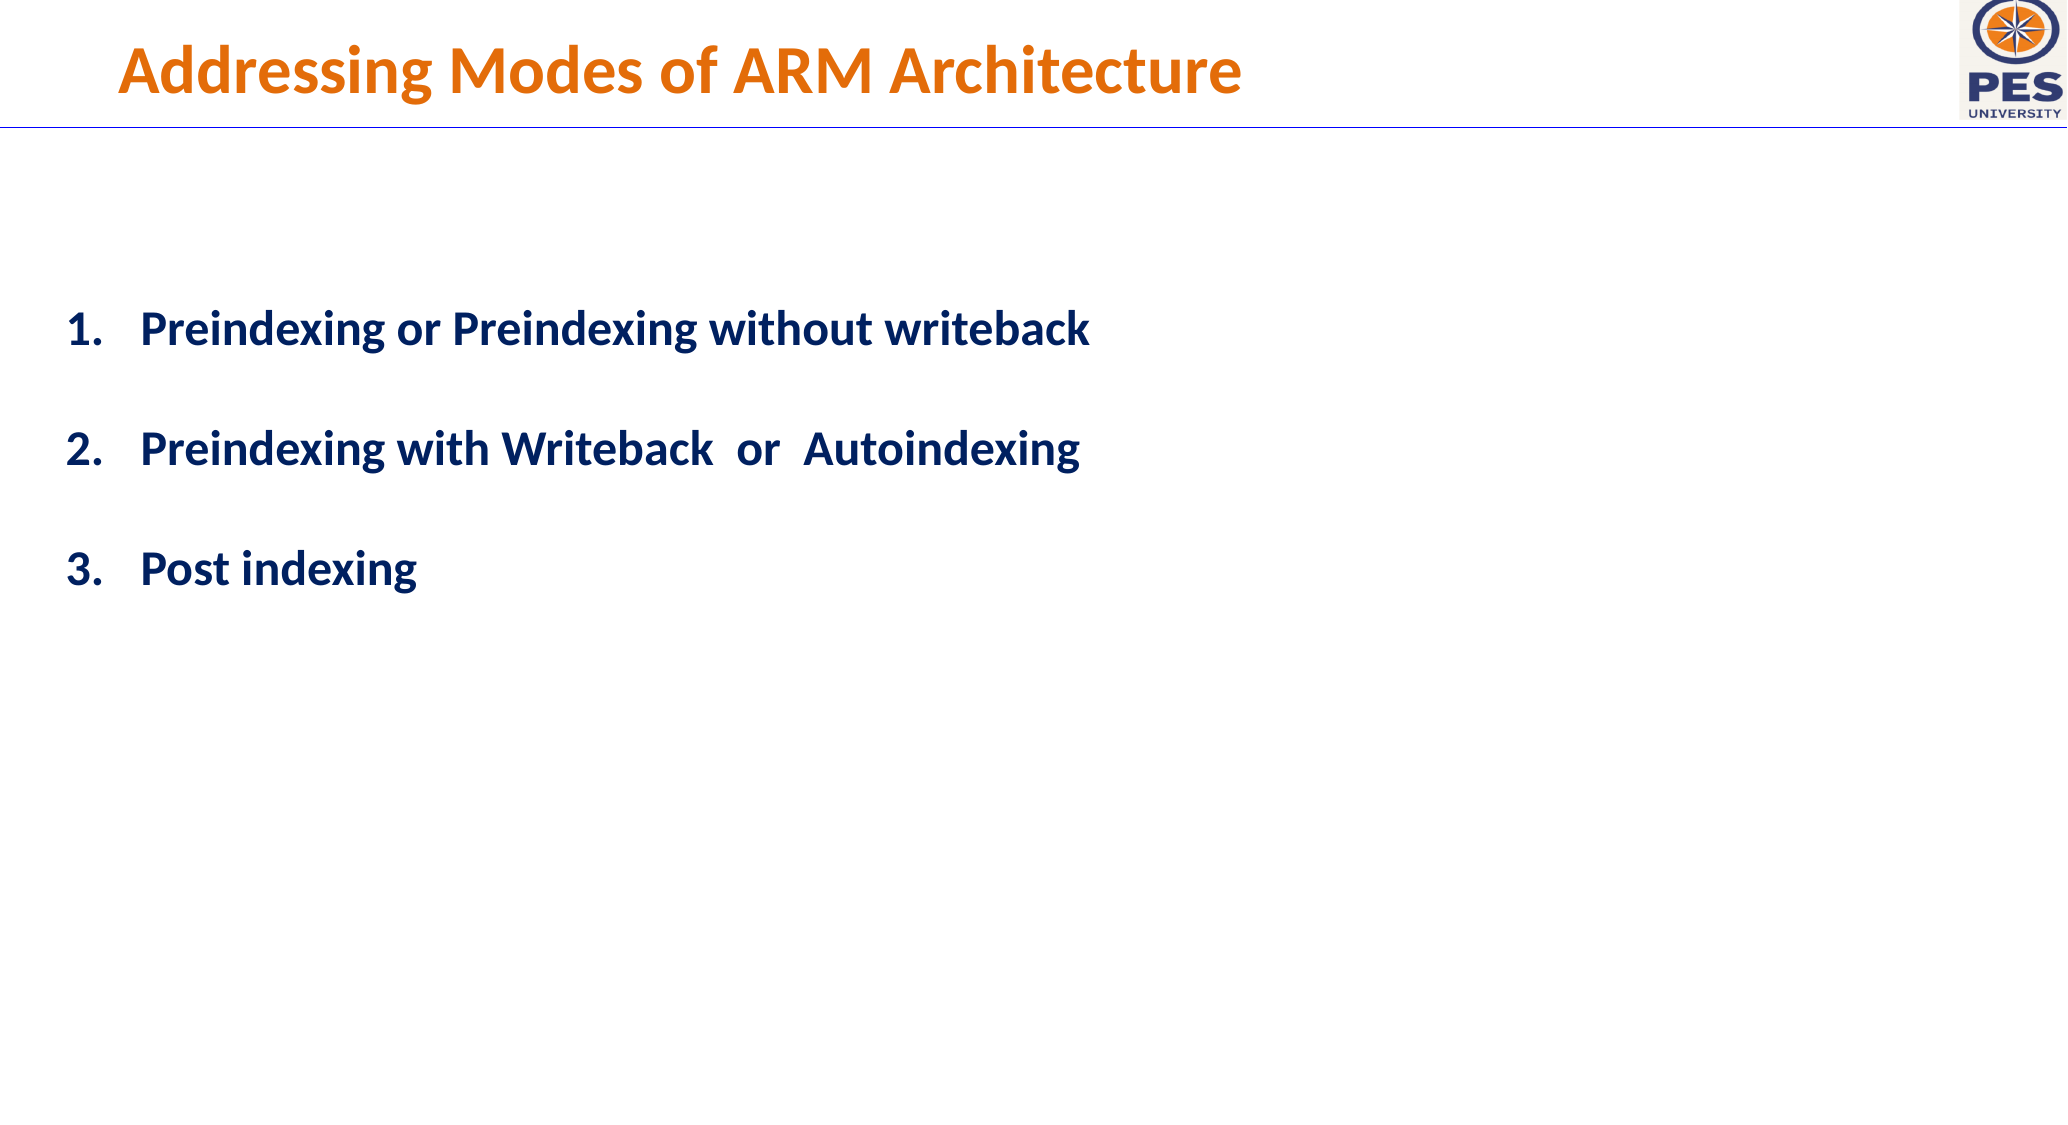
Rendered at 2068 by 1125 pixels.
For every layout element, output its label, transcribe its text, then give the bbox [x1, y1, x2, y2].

text_box Preindexing or Preindexing without writeback Preindexing with Writeback or Autoindexing Post indexing [50, 167, 1895, 603]
picture [1959, 0, 2068, 120]
title Addressing Modes of ARM Architecture [103, 24, 1964, 108]
